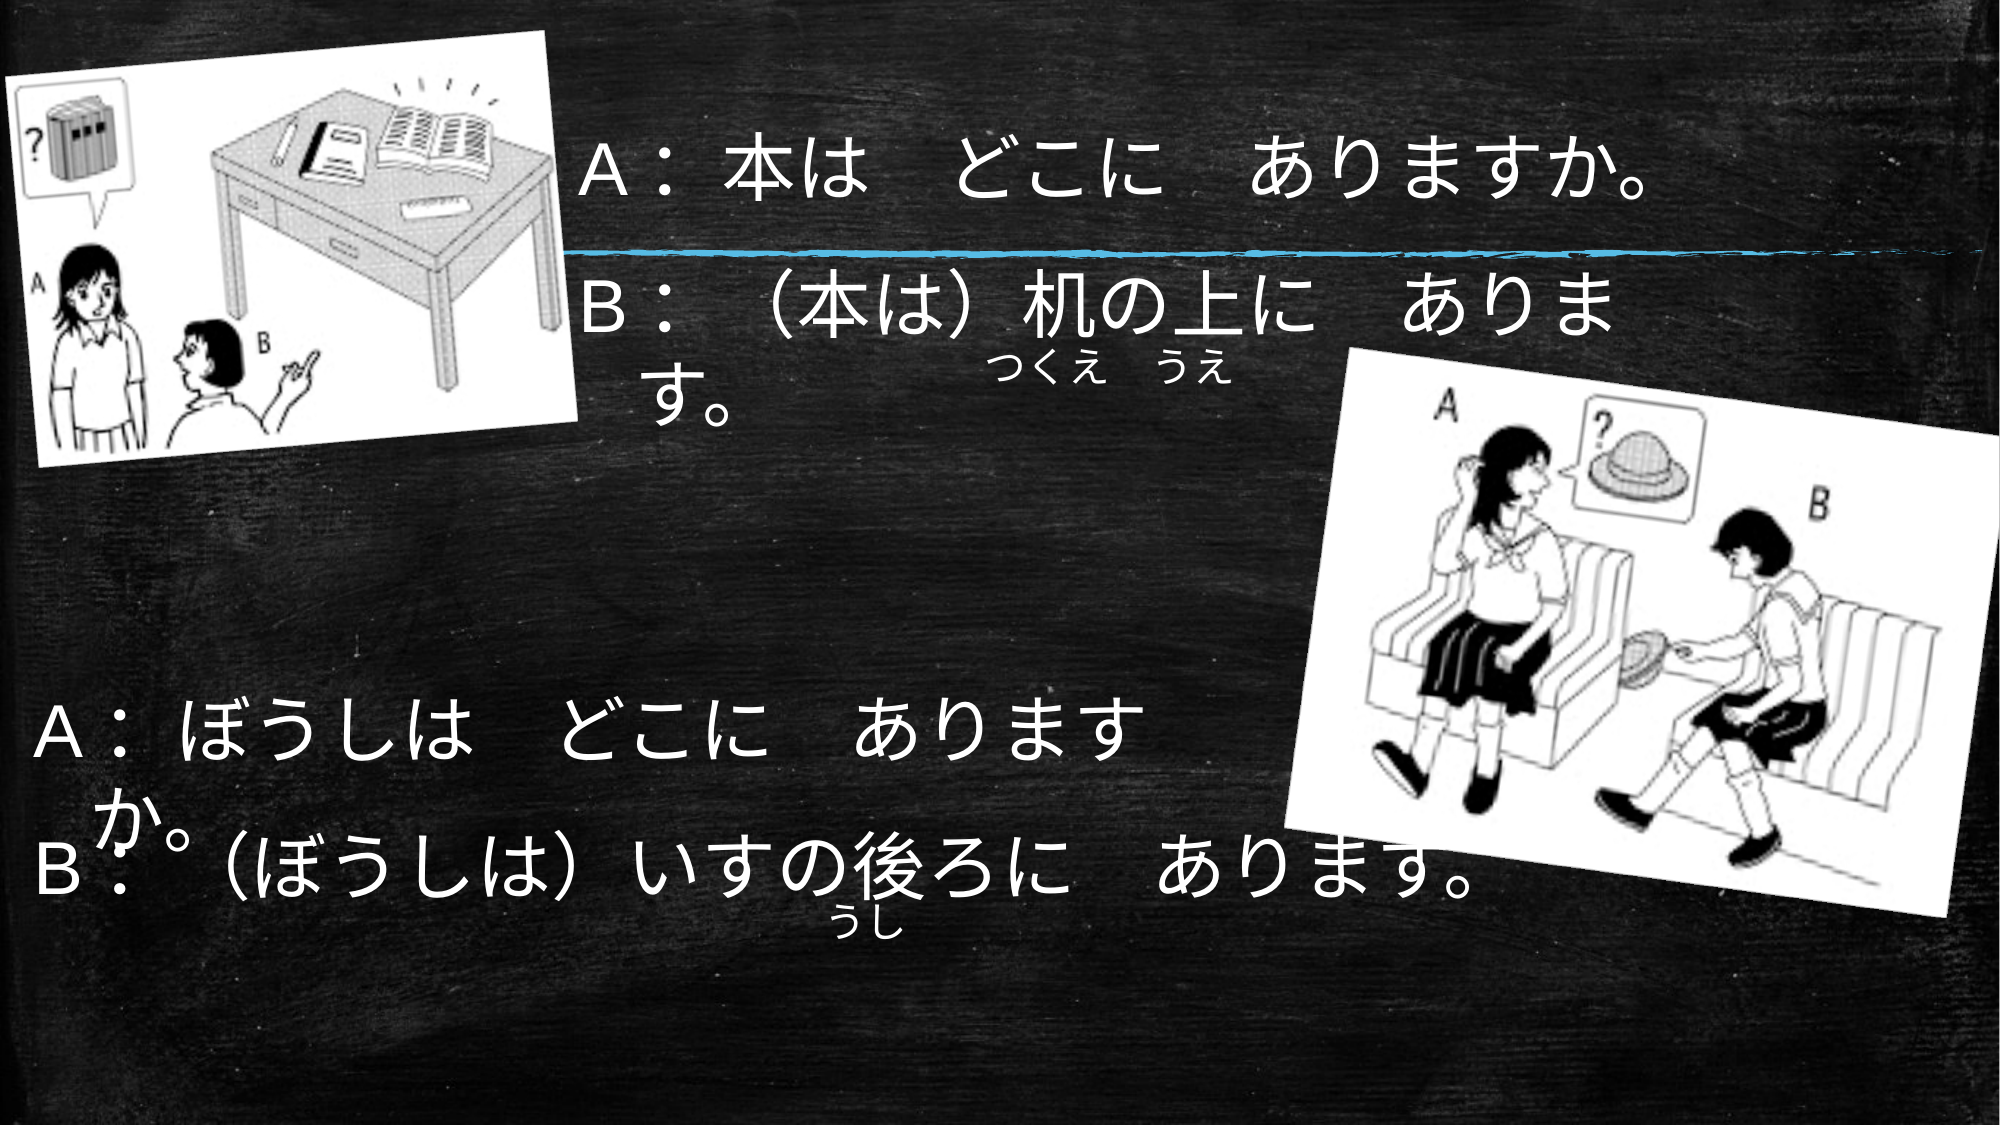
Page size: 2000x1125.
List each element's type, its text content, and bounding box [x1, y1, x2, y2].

text_box B：（ぼうしは）いすの後ろに あります。 [18, 812, 1575, 918]
text_box B：（本は）机の上に あります。 [565, 249, 1726, 445]
text_box A：ぼうしは どこに ありますか。 [18, 674, 1281, 812]
text_box つくえ うえ [969, 332, 1281, 398]
text_box うし [809, 888, 976, 954]
picture [0, 0, 2000, 1125]
text_box A：本は どこに ありますか。 [566, 112, 1726, 218]
